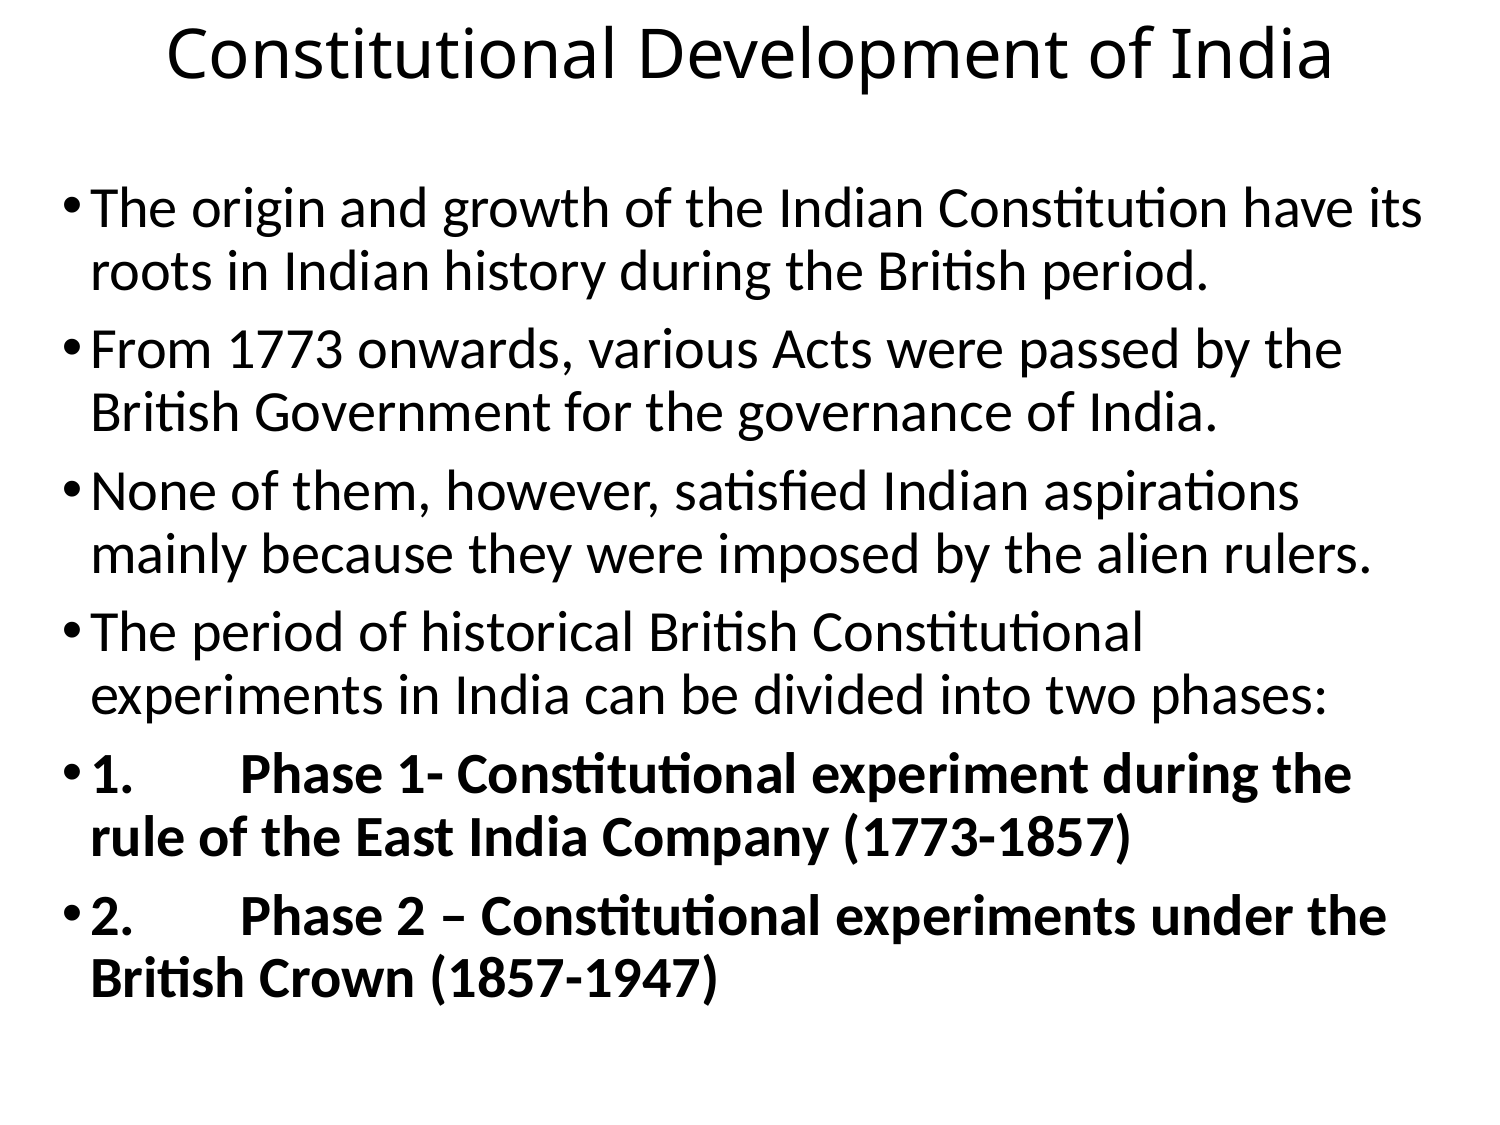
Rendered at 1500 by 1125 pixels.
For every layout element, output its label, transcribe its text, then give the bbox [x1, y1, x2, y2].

title Constitutional Development of India [0, 18, 1500, 94]
subtitle The origin and growth of the Indian Constitution have its roots in Indian history during the British period. From 1773 onwards, various Acts were passed by the British Government for the governance of India. None of them, however, satisfied Indian aspirations mainly because they were imposed by the alien rulers. The period of historical British Constitutional experiments in India can be divided into two phases: 1. Phase 1- Constitutional experiment during the rule of the East India Company (1773-1857) 2. Phase 2 – Constitutional experiments under the British Crown (1857-1947) [61, 176, 1439, 1125]
